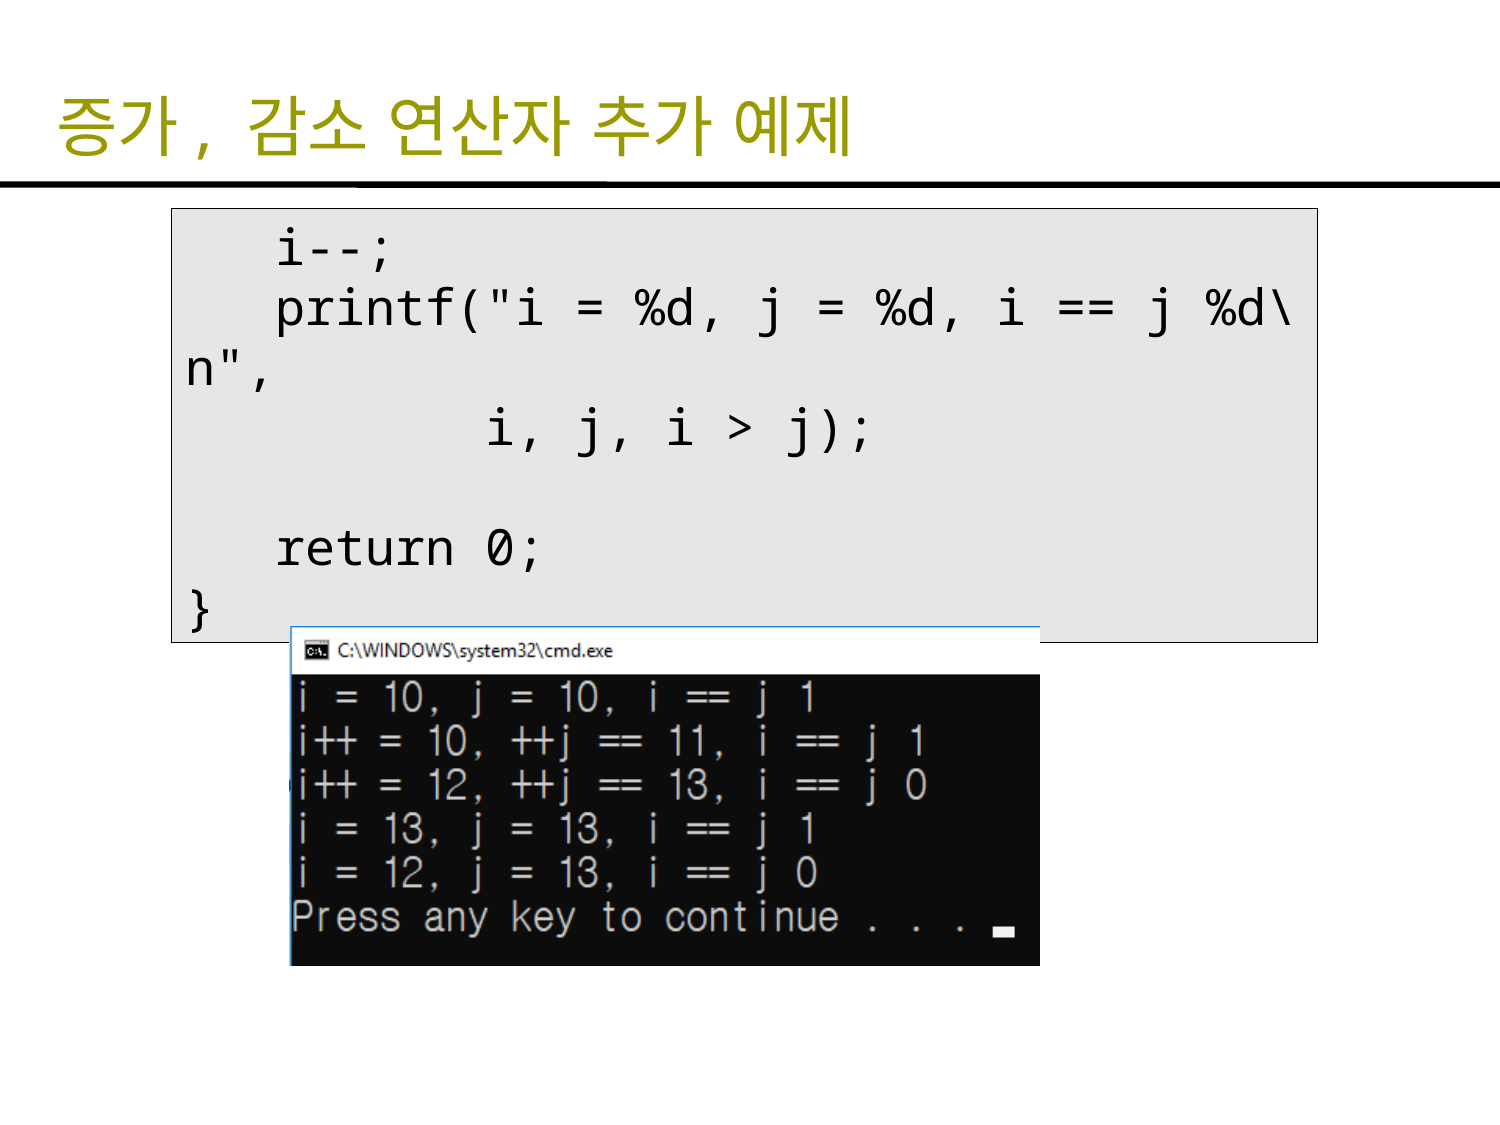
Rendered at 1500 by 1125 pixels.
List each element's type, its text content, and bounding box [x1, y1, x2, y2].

text_box i--; printf("i = %d, j = %d, i == j %d\n", i, j, i > j); return 0; } [171, 207, 1317, 643]
picture [288, 626, 1040, 966]
title 증가, 감소 연산자 추가 예제 [41, 45, 1425, 173]
